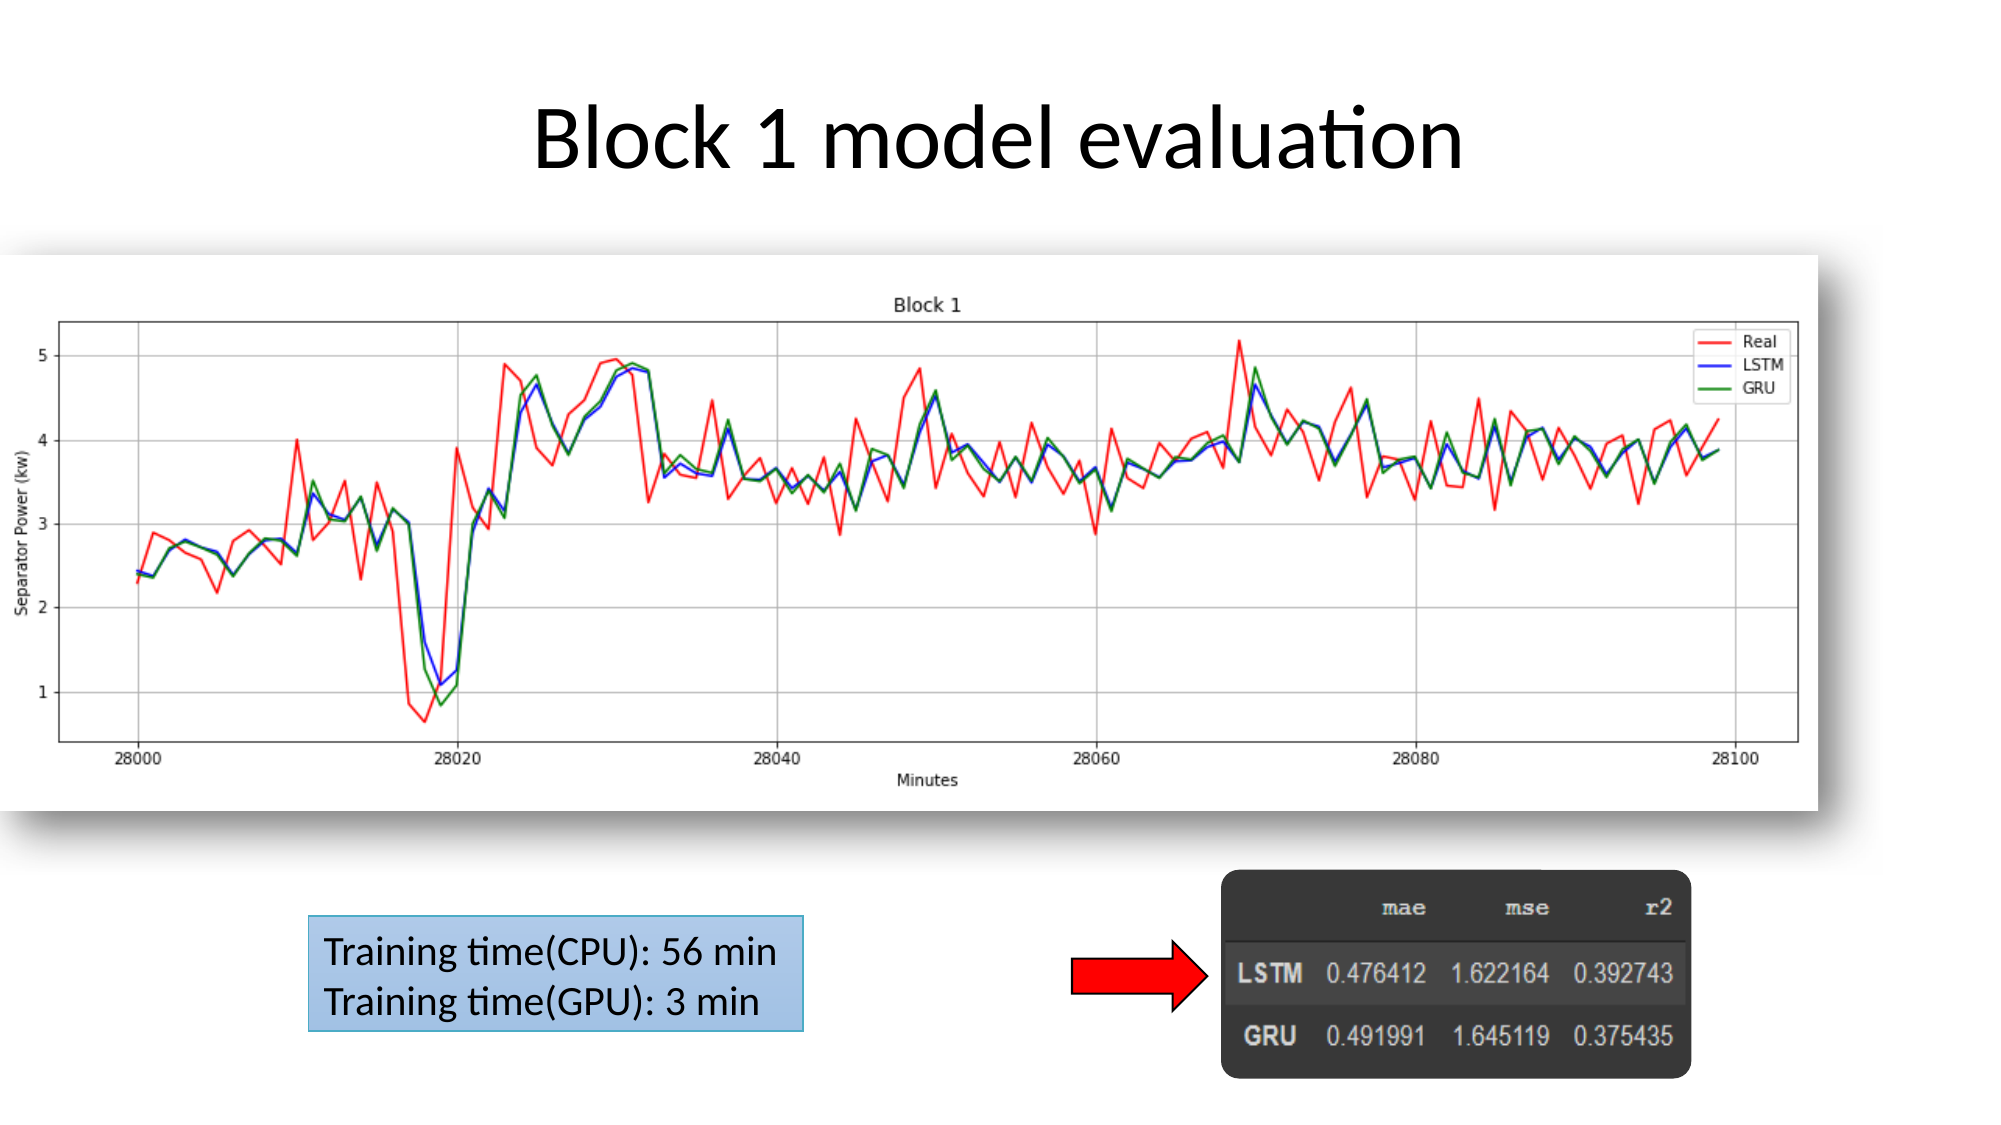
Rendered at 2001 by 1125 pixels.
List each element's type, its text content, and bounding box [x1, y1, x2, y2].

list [0, 254, 1819, 811]
title Block 1 model evaluation [99, 45, 1900, 233]
text_box Training time(CPU): 56 min Training time(GPU): 3 min [308, 916, 803, 1031]
picture [1220, 869, 1692, 1079]
text_box [1071, 941, 1208, 1011]
